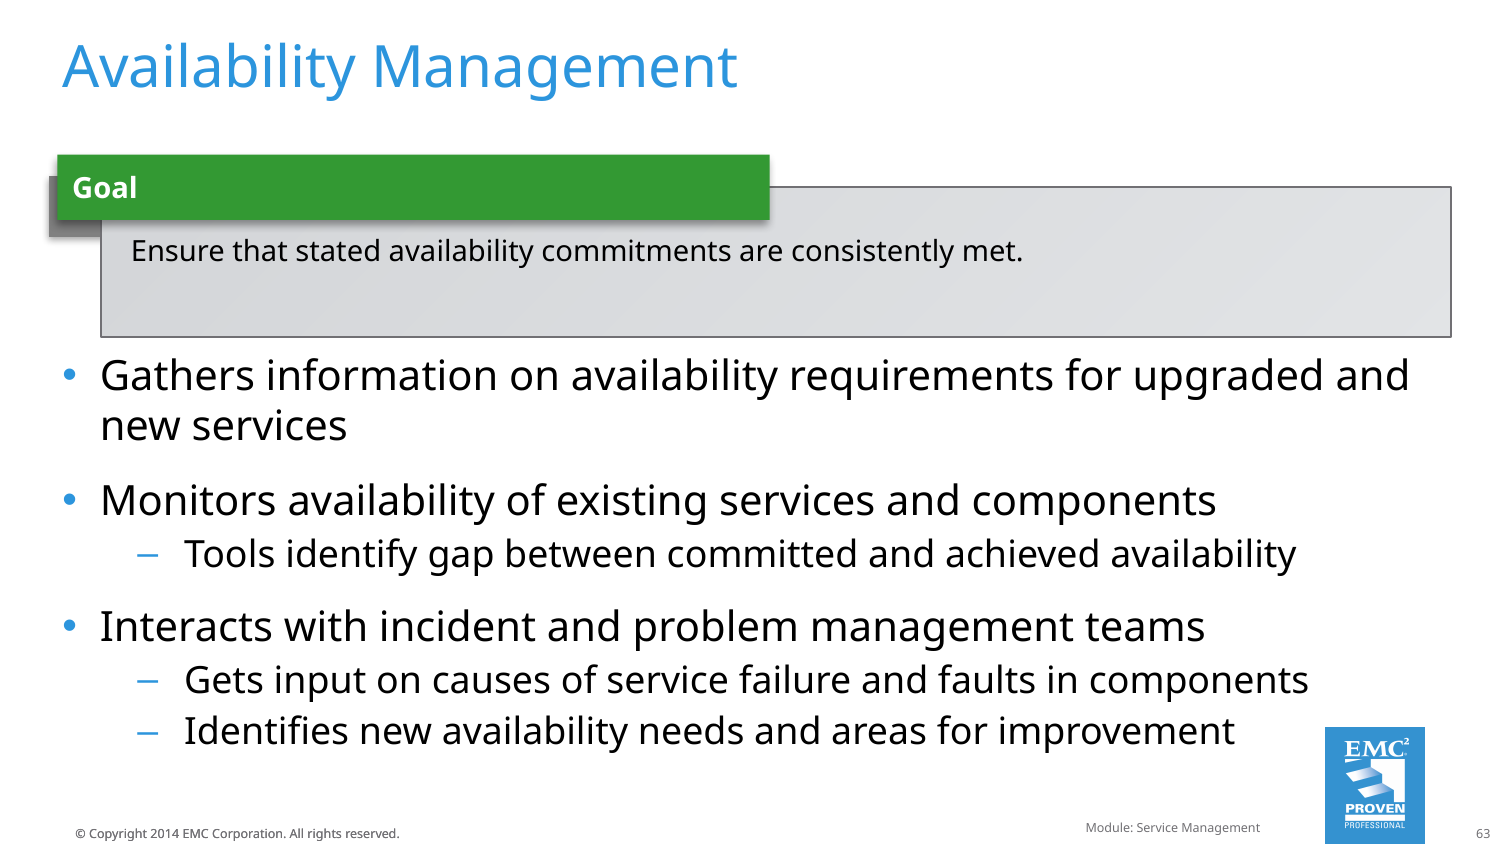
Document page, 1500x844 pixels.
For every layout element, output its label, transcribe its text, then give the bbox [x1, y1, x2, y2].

list Gathers information on availability requirements for upgraded and new services Monitors availability of existing services and components Tools identify gap between committed and achieved availability Interacts with incident and problem management teams Gets input on causes of service failure and faults in components Identifies new availability needs and areas for improvement [62, 348, 1450, 752]
picture [1325, 752, 1425, 844]
footer Module: Service Management [425, 812, 1275, 835]
title Availability Management [62, 37, 1450, 113]
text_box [48, 154, 1452, 338]
